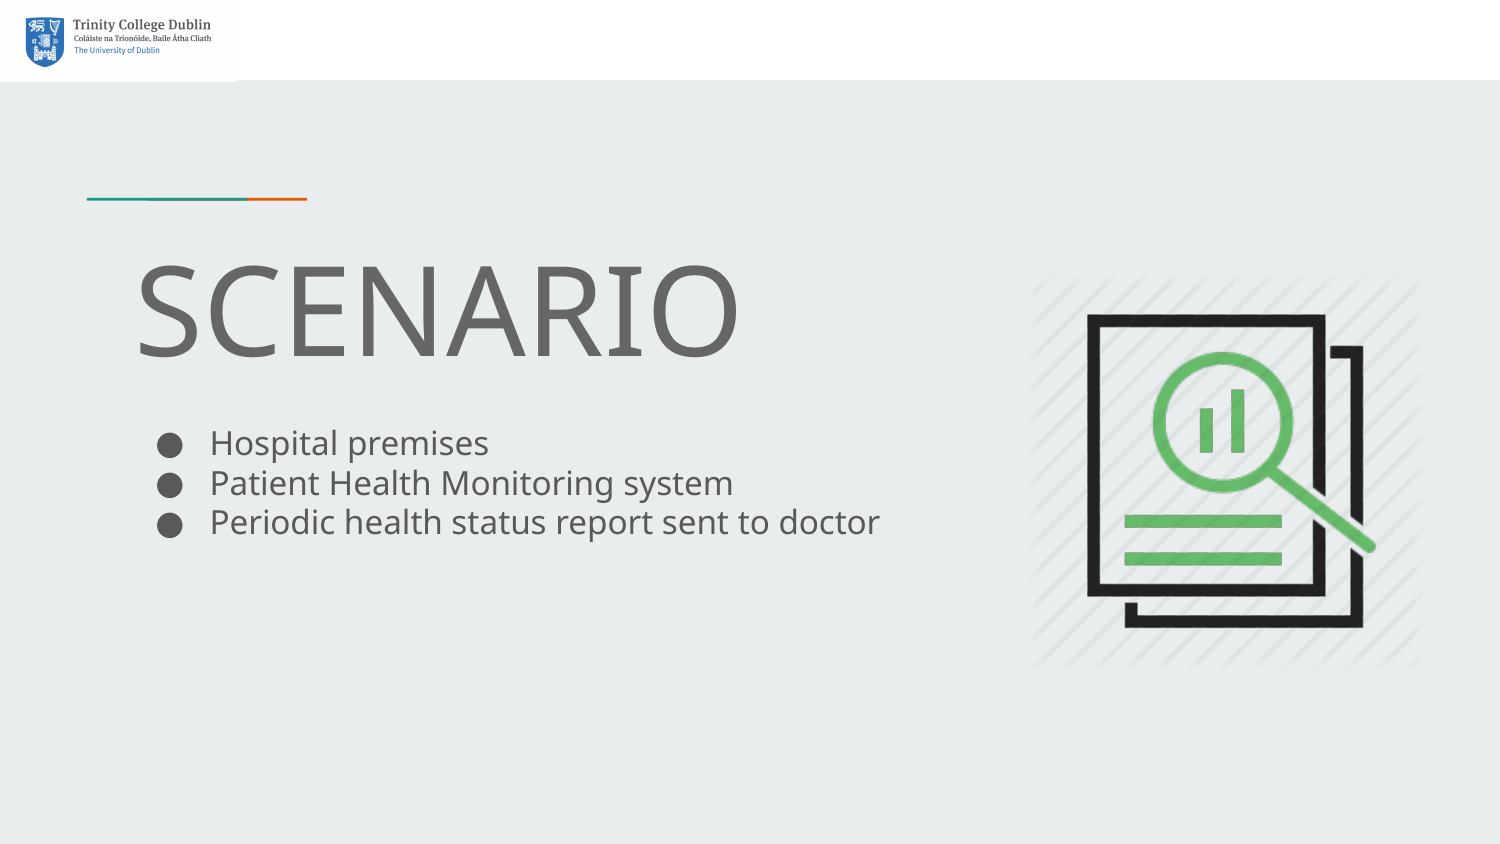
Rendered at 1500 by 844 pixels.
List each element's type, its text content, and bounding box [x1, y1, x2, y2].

picture [1025, 271, 1426, 673]
picture [0, 0, 237, 82]
title SCENARIO Hospital premises Patient Health Monitoring system Periodic health status report sent to doctor [119, 216, 1381, 773]
